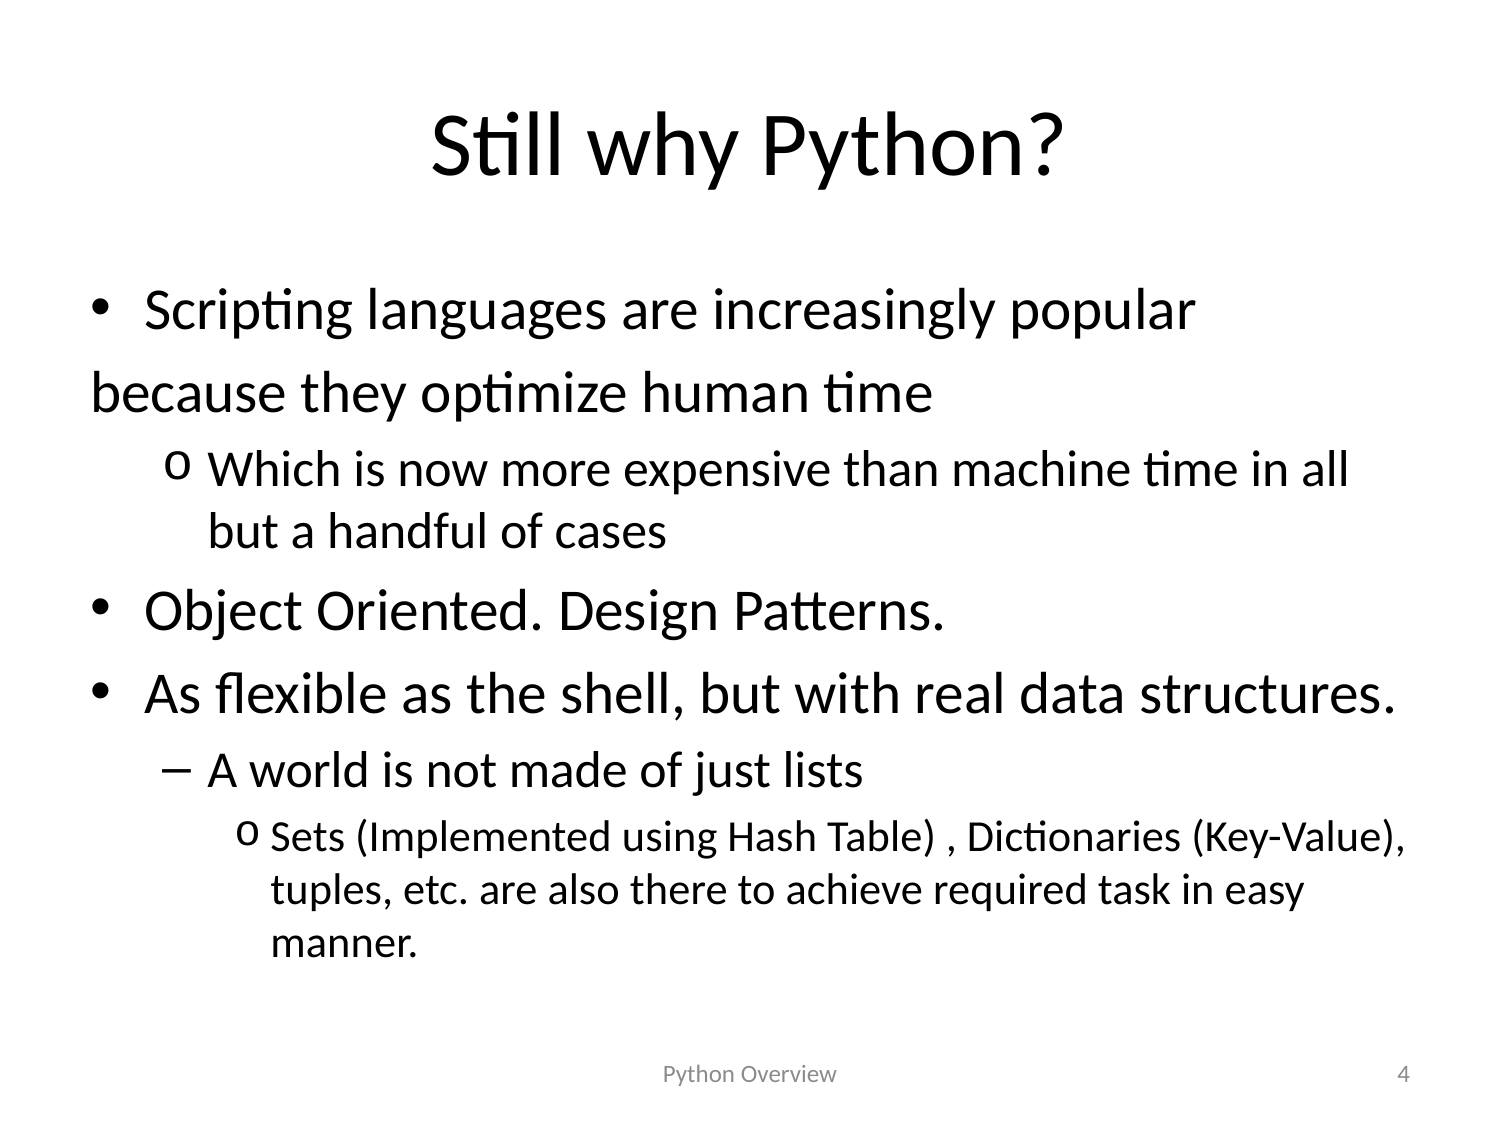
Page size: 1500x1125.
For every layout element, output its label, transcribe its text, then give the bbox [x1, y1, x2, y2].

slide_number 4 [1074, 1042, 1425, 1103]
list Scripting languages are increasingly popular because they optimize human time Which is now more expensive than machine time in all but a handful of cases Object Oriented. Design Patterns. As flexible as the shell, but with real data structures. A world is not made of just lists Sets (Implemented using Hash Table) , Dictionaries (Key-Value), tuples, etc. are also there to achieve required task in easy manner. [75, 262, 1425, 1005]
footer Python Overview [512, 1042, 988, 1103]
title Still why Python? [75, 45, 1425, 233]
